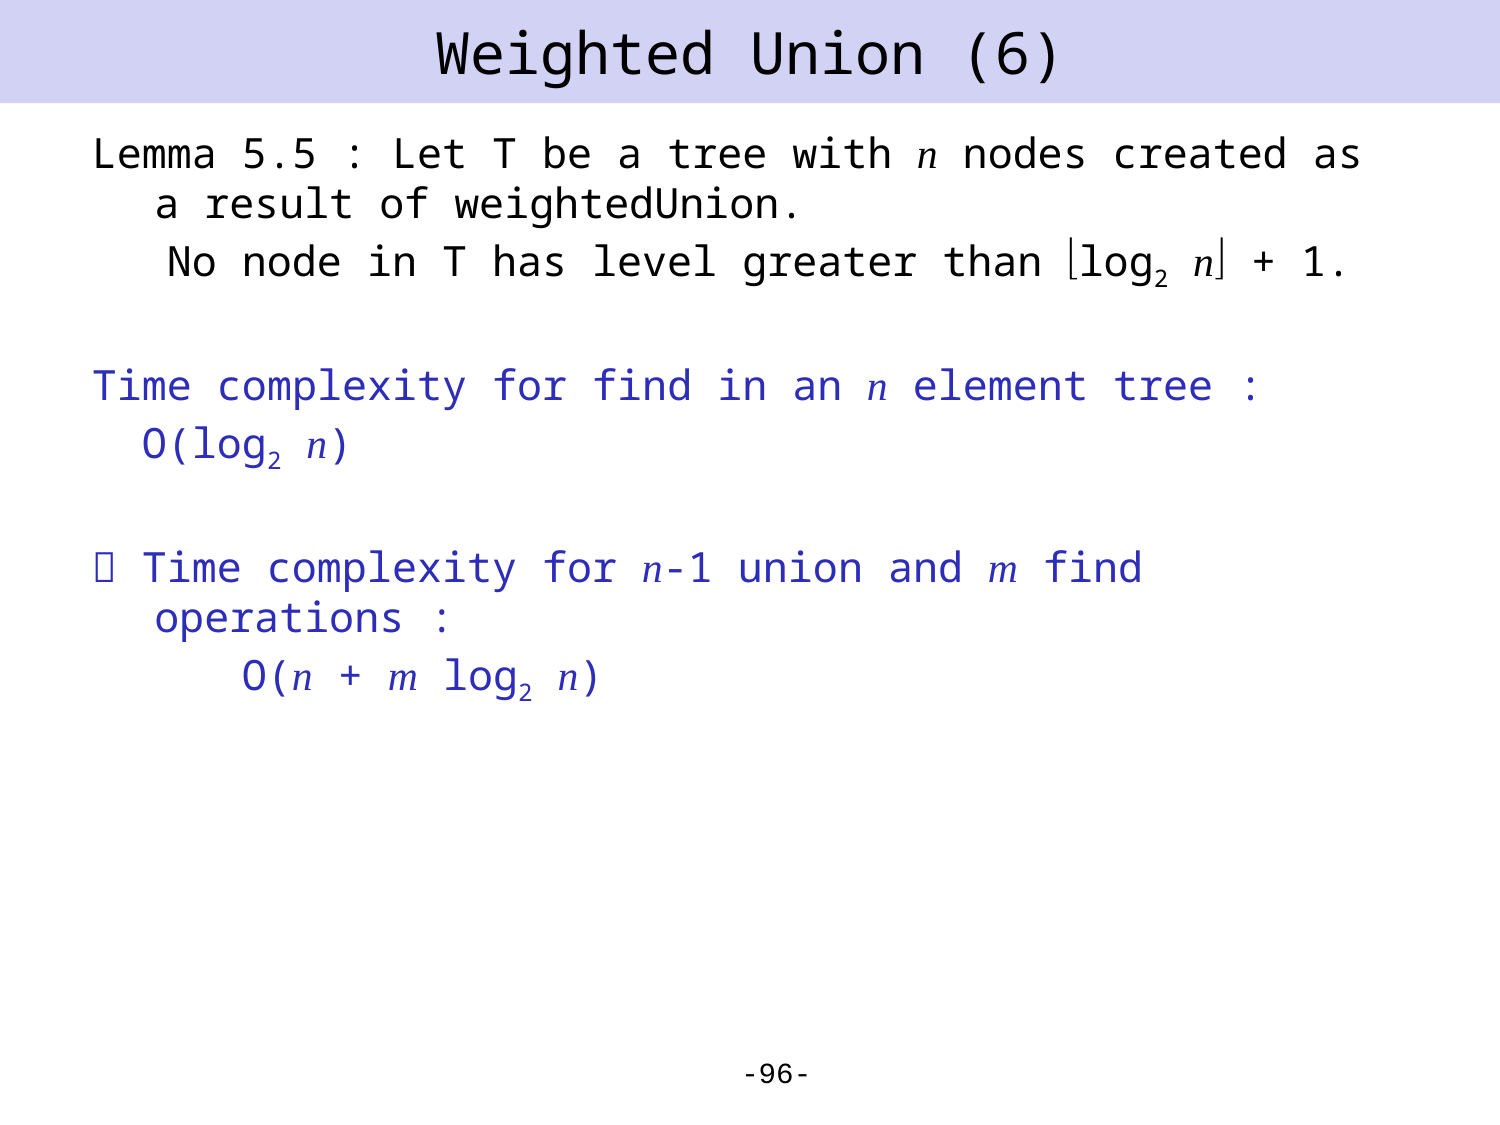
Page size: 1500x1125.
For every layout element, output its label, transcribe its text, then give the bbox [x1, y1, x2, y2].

title Weighted Union (6) [0, 0, 1500, 104]
slide_number -96- [513, 1046, 827, 1094]
list Lemma 5.5 : Let T be a tree with n nodes created as a result of weightedUnion. No node in T has level greater than log2 n + 1. Time complexity for find in an n element tree : O(log2 n)  Time complexity for n-1 union and m find operations : O(n + m log2 n) [76, 118, 1417, 1026]
